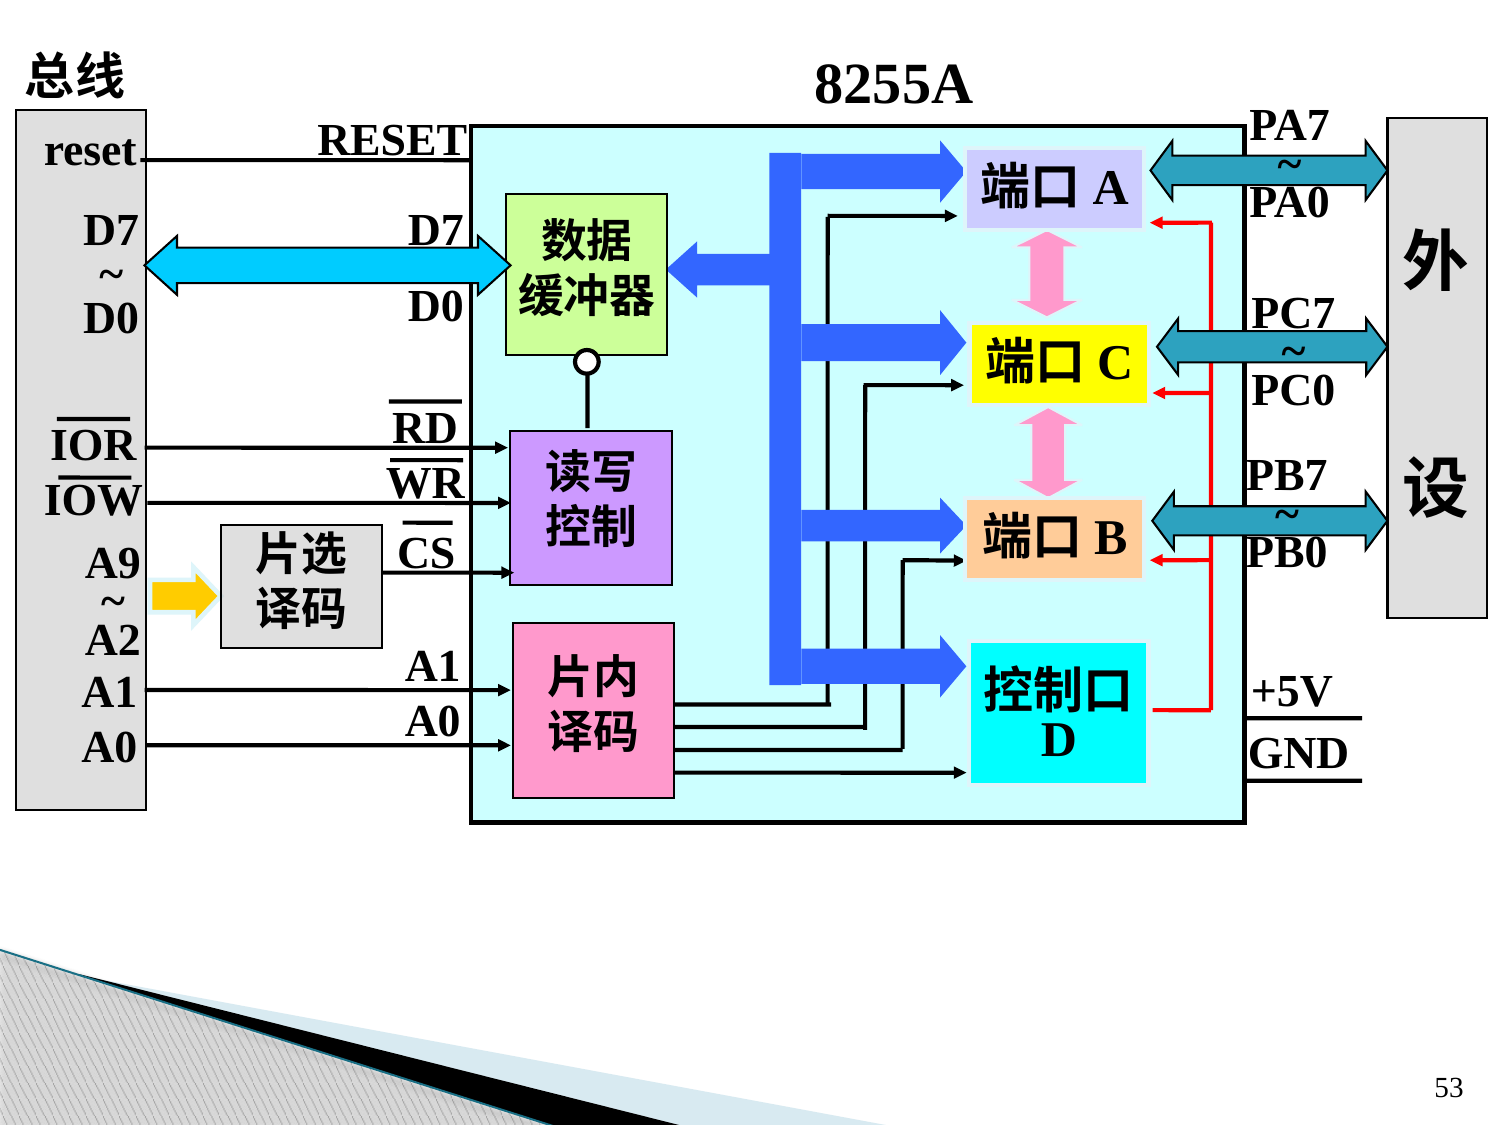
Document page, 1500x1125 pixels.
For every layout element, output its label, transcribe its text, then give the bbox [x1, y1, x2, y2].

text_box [12, 37, 1488, 823]
slide_number 53 [1418, 1051, 1479, 1112]
